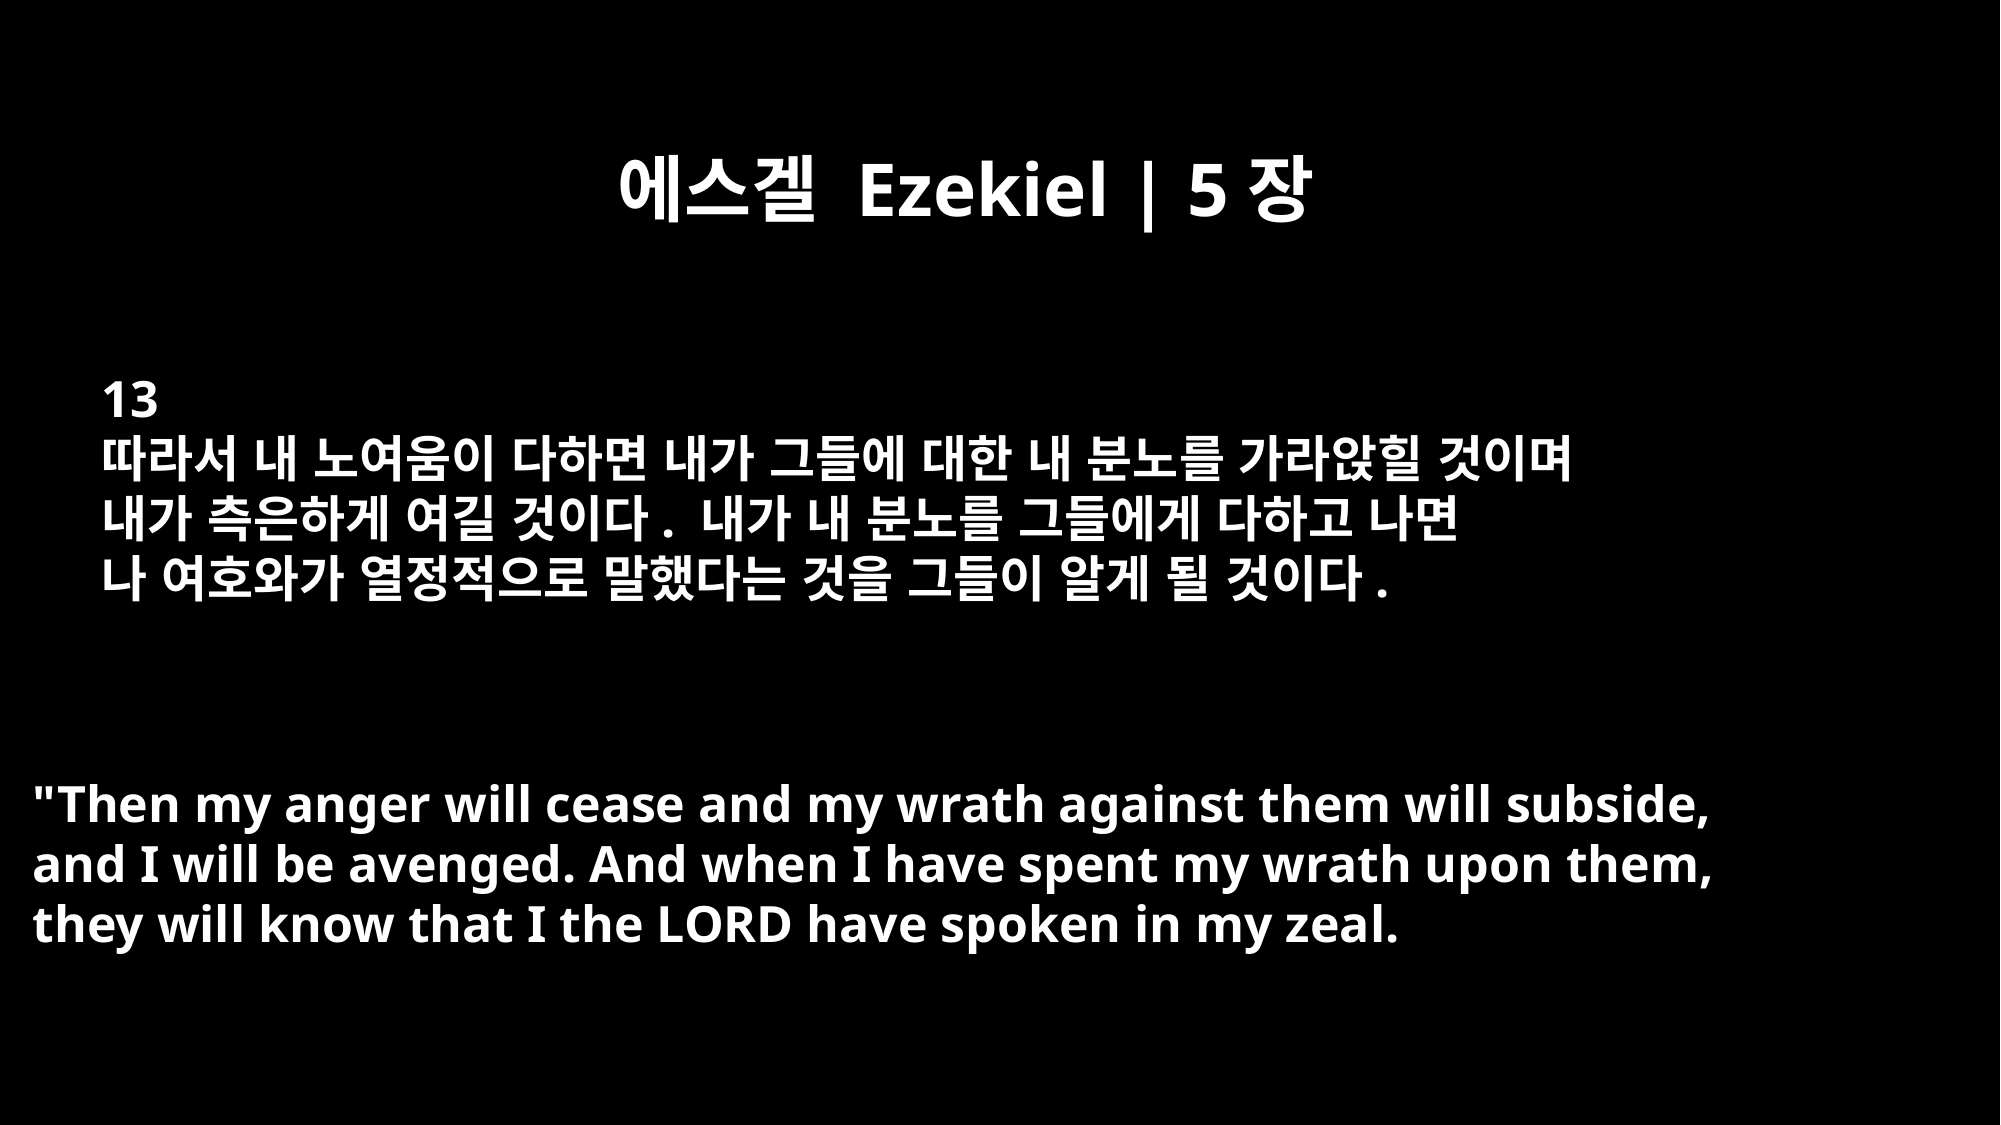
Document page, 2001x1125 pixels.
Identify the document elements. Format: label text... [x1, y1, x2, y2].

text_box 13 따라서 내 노여움이 다하면 내가 그들에 대한 내 분노를 가라앉힐 것이며 내가 측은하게 여길 것이다. 내가 내 분노를 그들에게 다하고 나면 나 여호와가 열정적으로 말했다는 것을 그들이 알게 될 것이다. [86, 359, 1605, 615]
text_box 에스겔 Ezekiel | 5장 [602, 136, 1330, 239]
text_box "Then my anger will cease and my wrath against them will subside, and I will be avenged. And when I have spent my wrath upon them, they will know that I the LORD have spoken in my zeal. [17, 764, 1742, 960]
